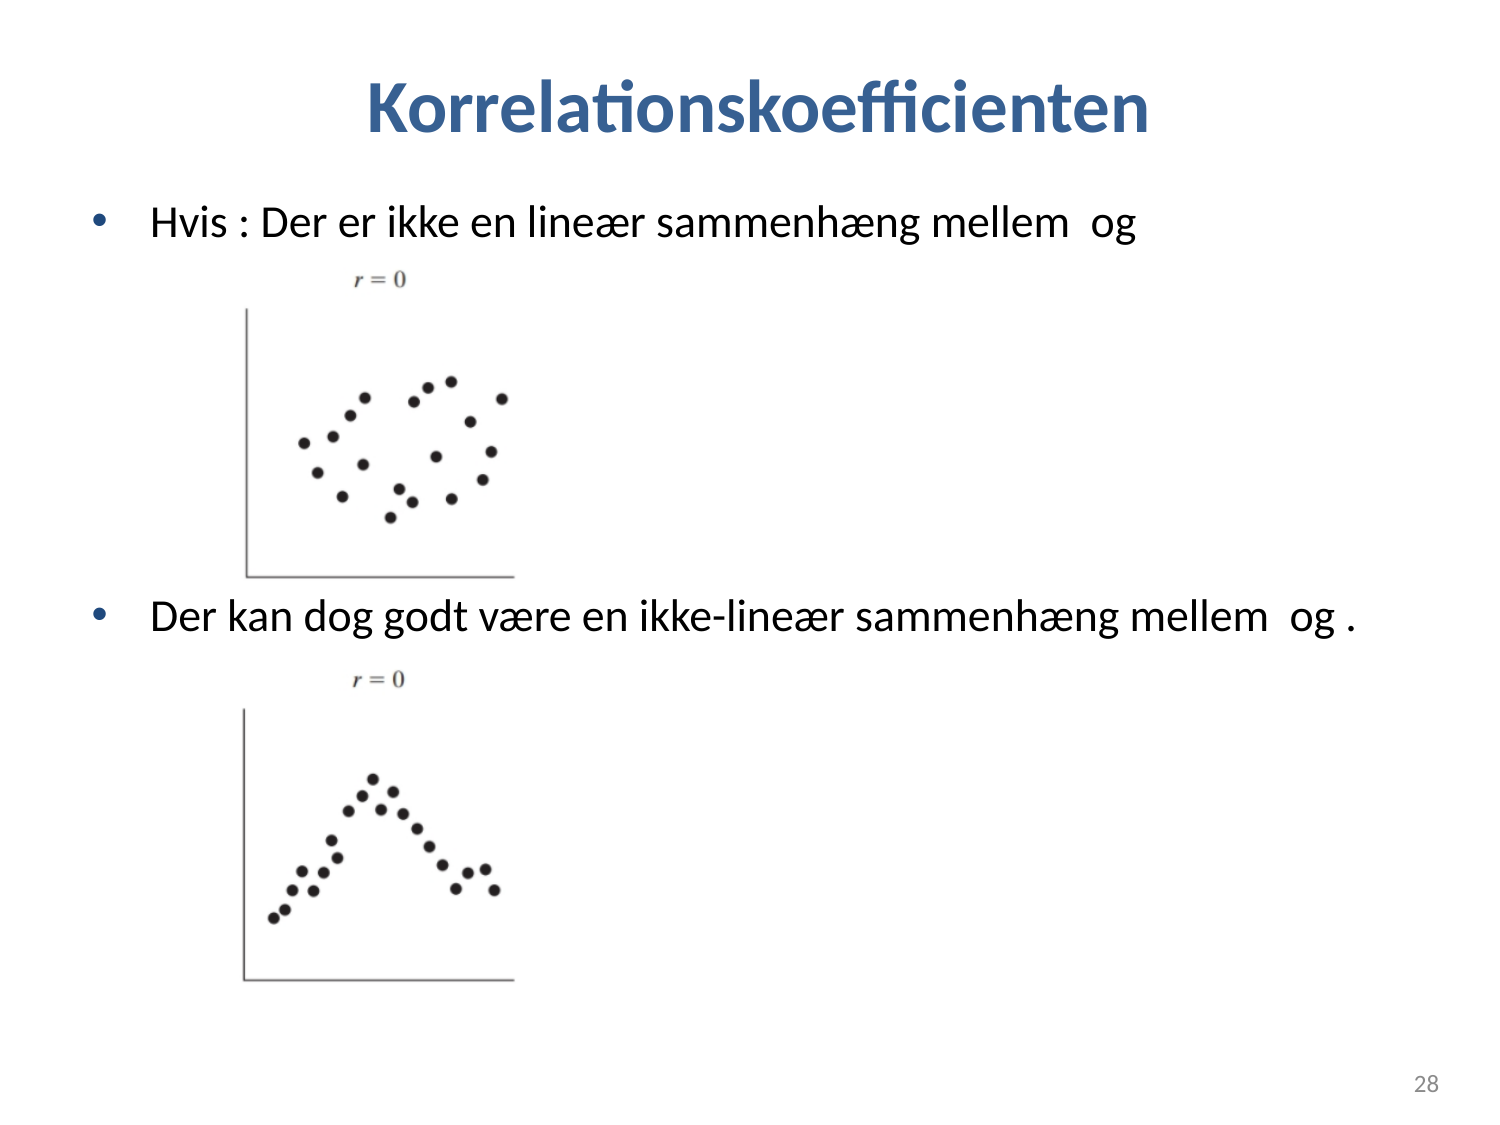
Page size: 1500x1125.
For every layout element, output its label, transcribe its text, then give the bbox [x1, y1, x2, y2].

slide_number 28 [1104, 1058, 1455, 1107]
picture [238, 668, 516, 988]
picture [238, 266, 517, 587]
